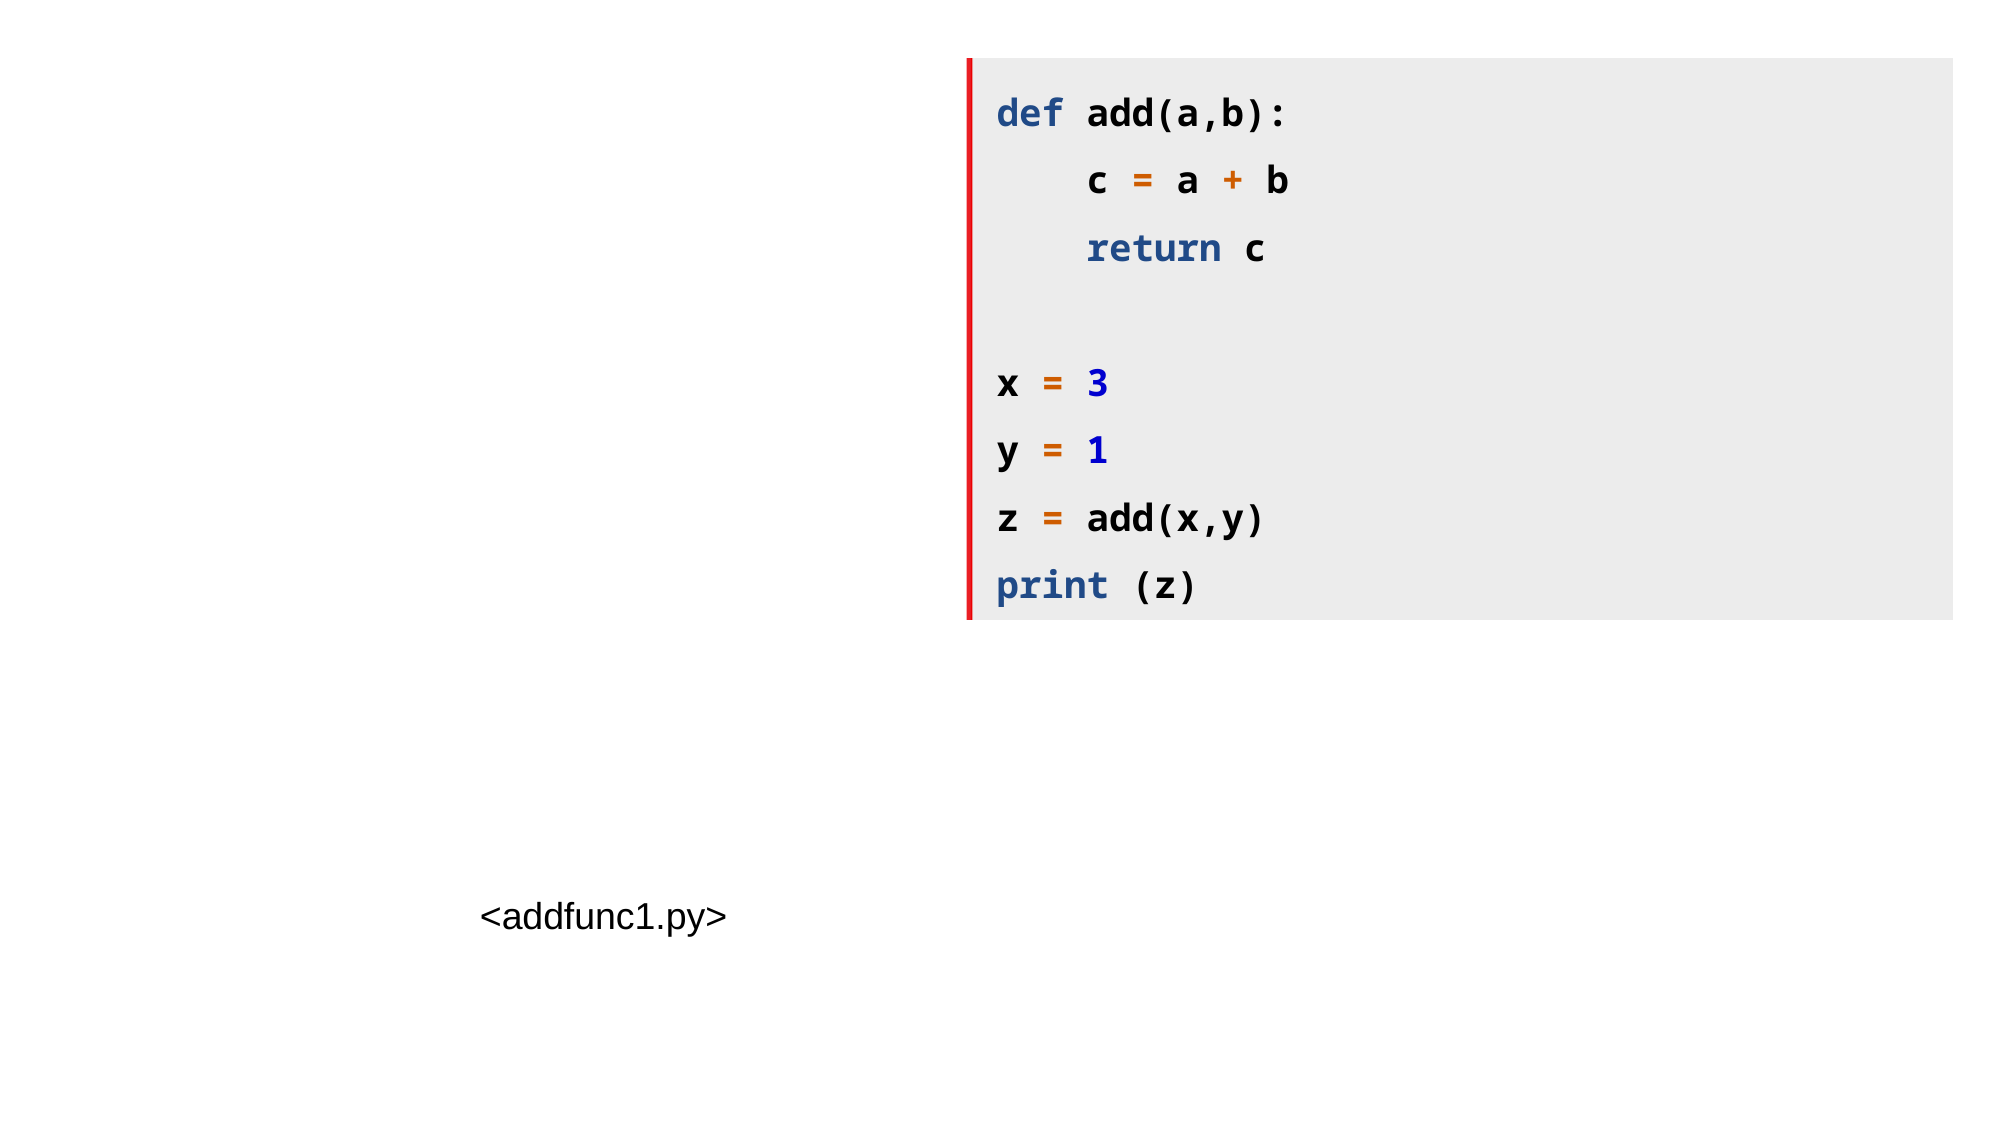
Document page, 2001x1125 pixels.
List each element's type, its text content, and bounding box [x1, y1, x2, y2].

list def add(a,b): c = a + b return c x = 3 y = 1 z = add(x,y) print (z) [966, 58, 1953, 620]
text_box <addfunc1.py> [464, 884, 743, 944]
